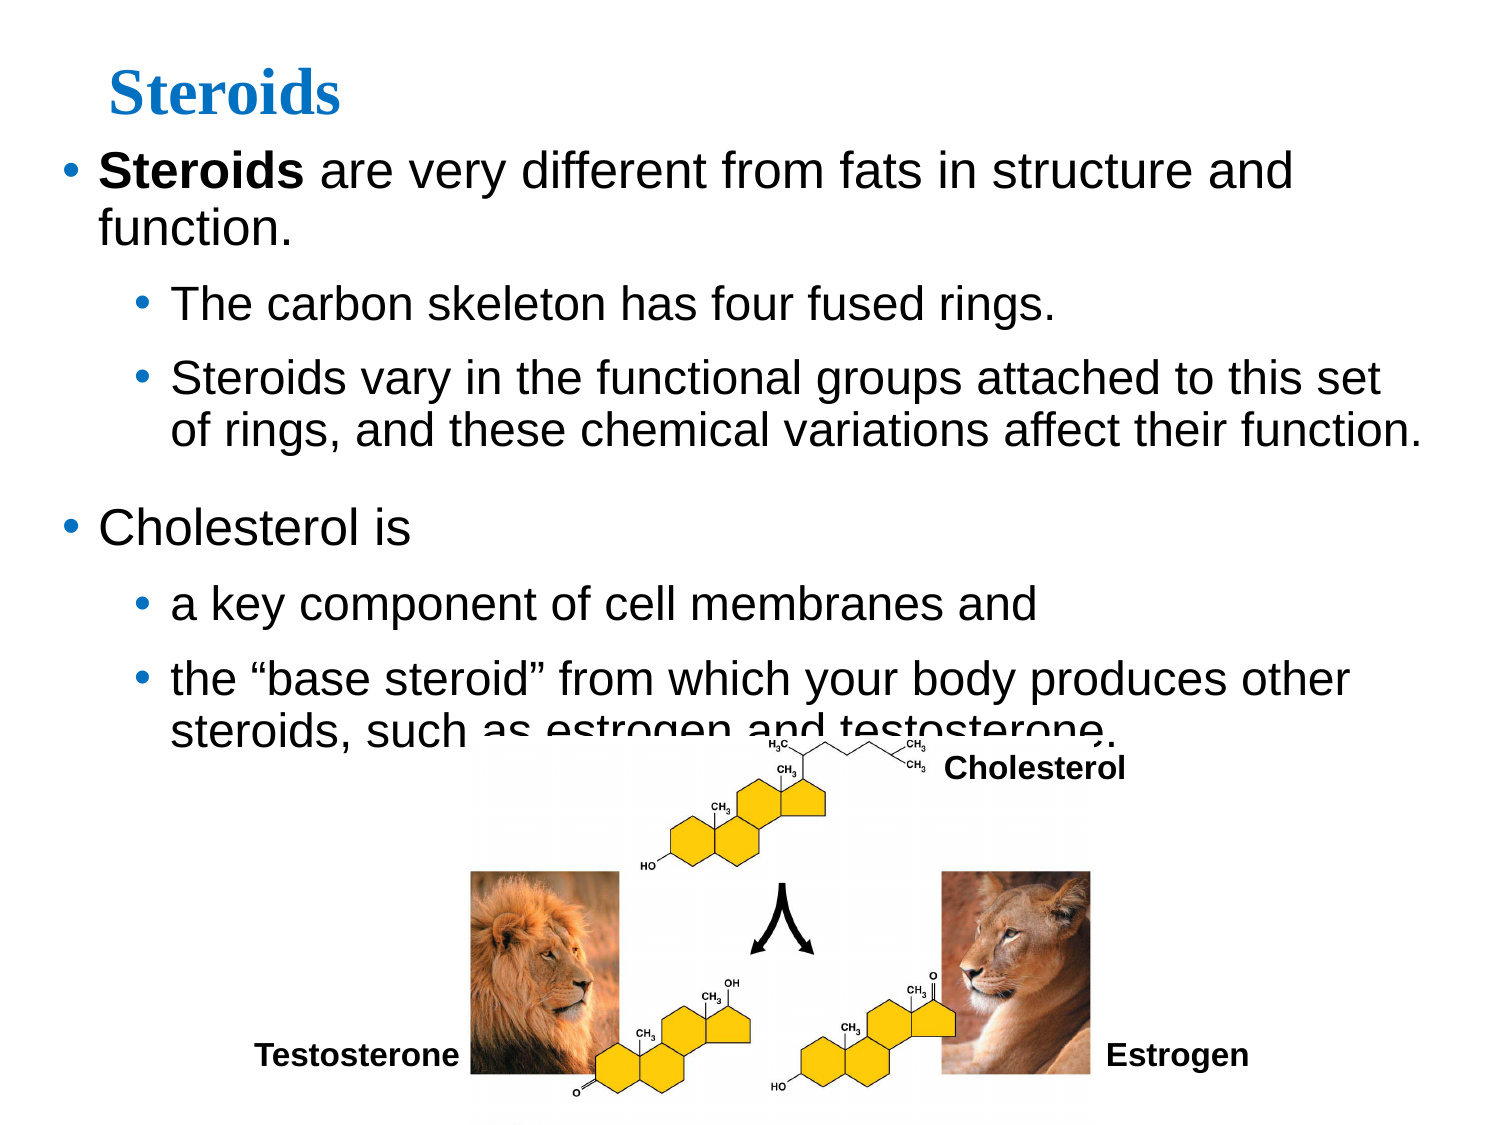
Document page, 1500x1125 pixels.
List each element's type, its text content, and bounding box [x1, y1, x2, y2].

title Steroids [93, 49, 399, 136]
text_box Estrogen [1096, 1032, 1250, 1073]
text_box Cholesterol [1094, 746, 1127, 787]
picture [467, 736, 1094, 1125]
text_box Testosterone [254, 1032, 461, 1073]
list Steroids are very different from fats in structure and function. The carbon skeleton has four fused rings. Steroids vary in the functional groups attached to this set of rings, and these chemical variations affect their function. Cholesterol is a key component of cell membranes and the “base steroid” from which your body produces other steroids, such as estrogen and testosterone. [47, 136, 1449, 786]
